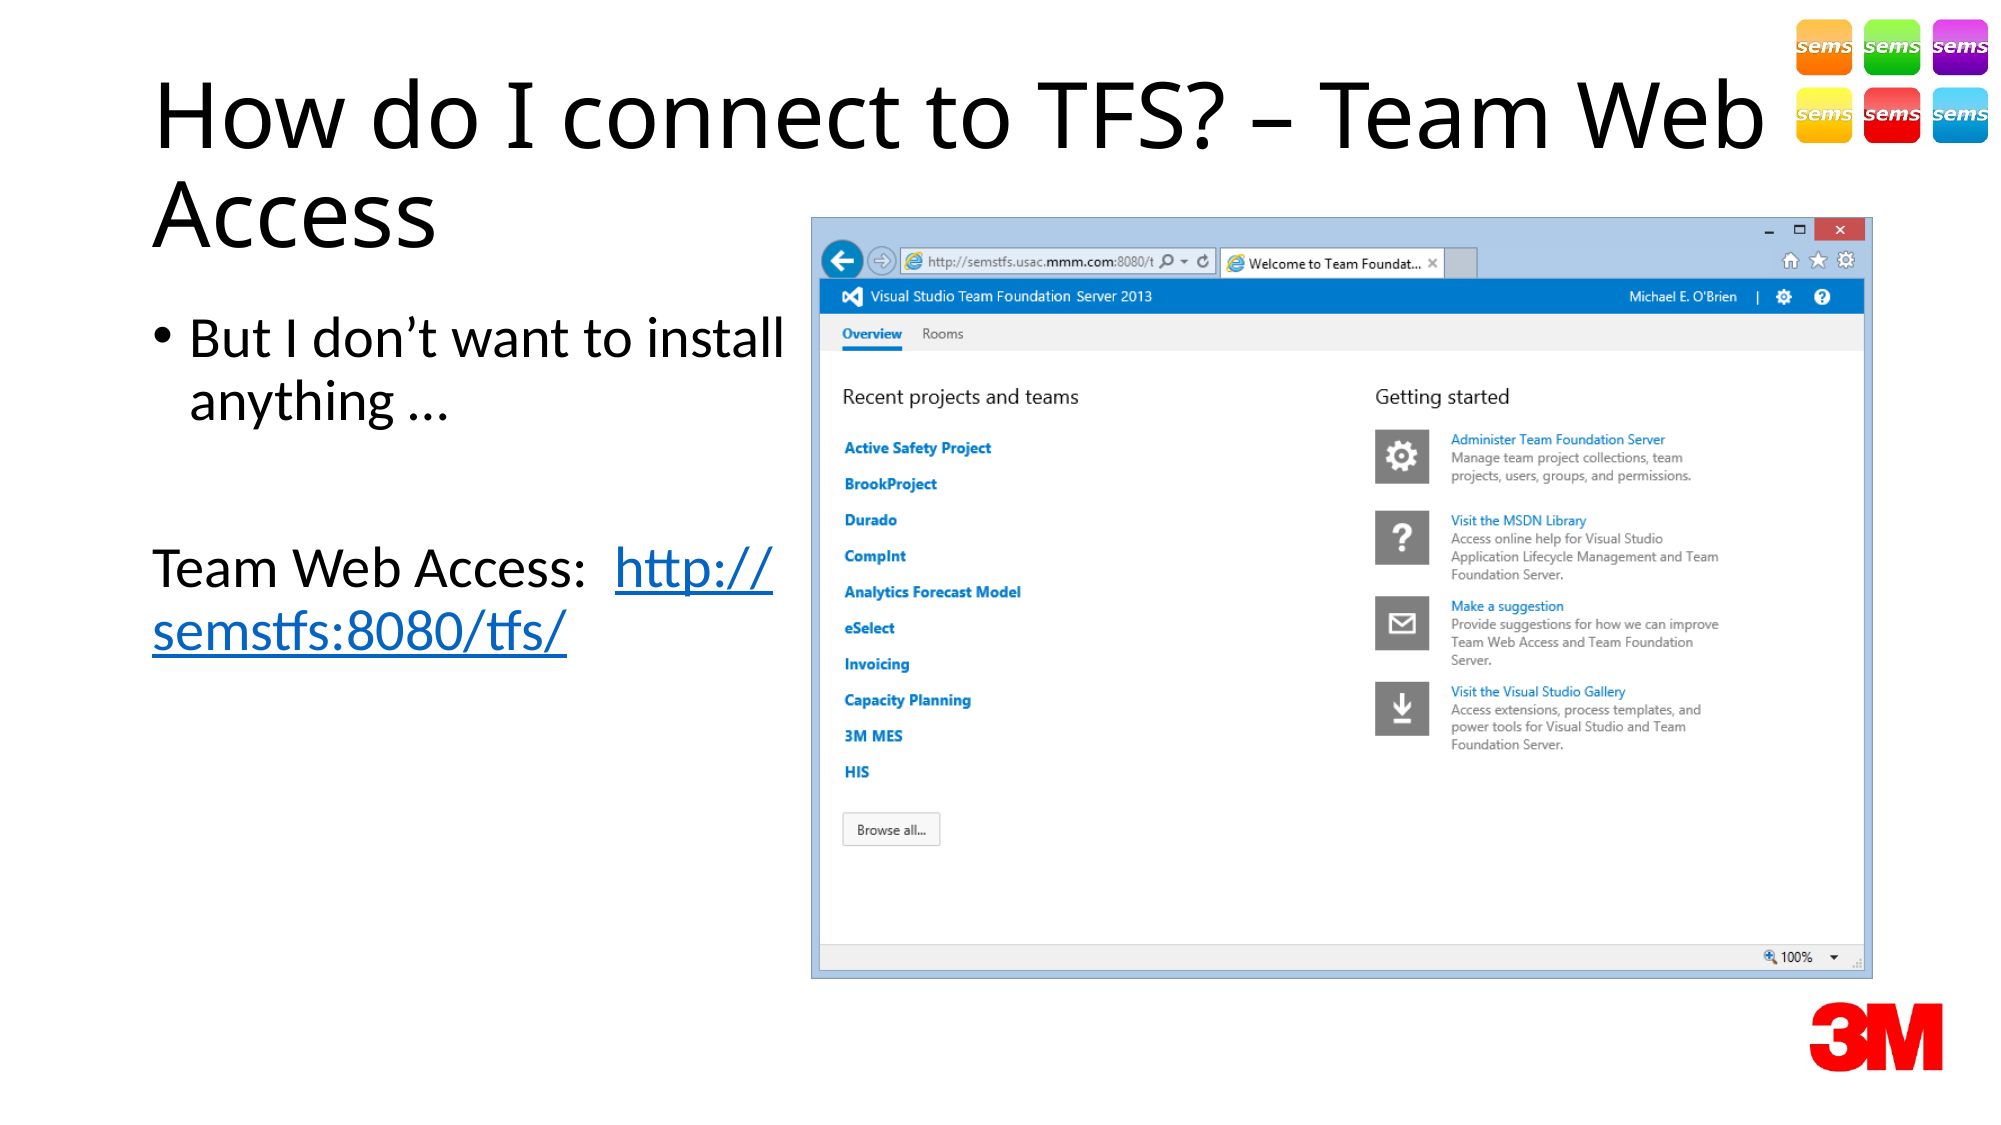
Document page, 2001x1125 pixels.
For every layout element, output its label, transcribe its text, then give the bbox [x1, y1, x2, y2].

title How do I connect to TFS? – Team Web Access [137, 59, 1863, 278]
picture [1806, 995, 1950, 1076]
list But I don’t want to install anything … Team Web Access: http://semstfs:8080/tfs/ [137, 299, 948, 1023]
picture [811, 217, 1873, 979]
picture [1784, 7, 2000, 155]
